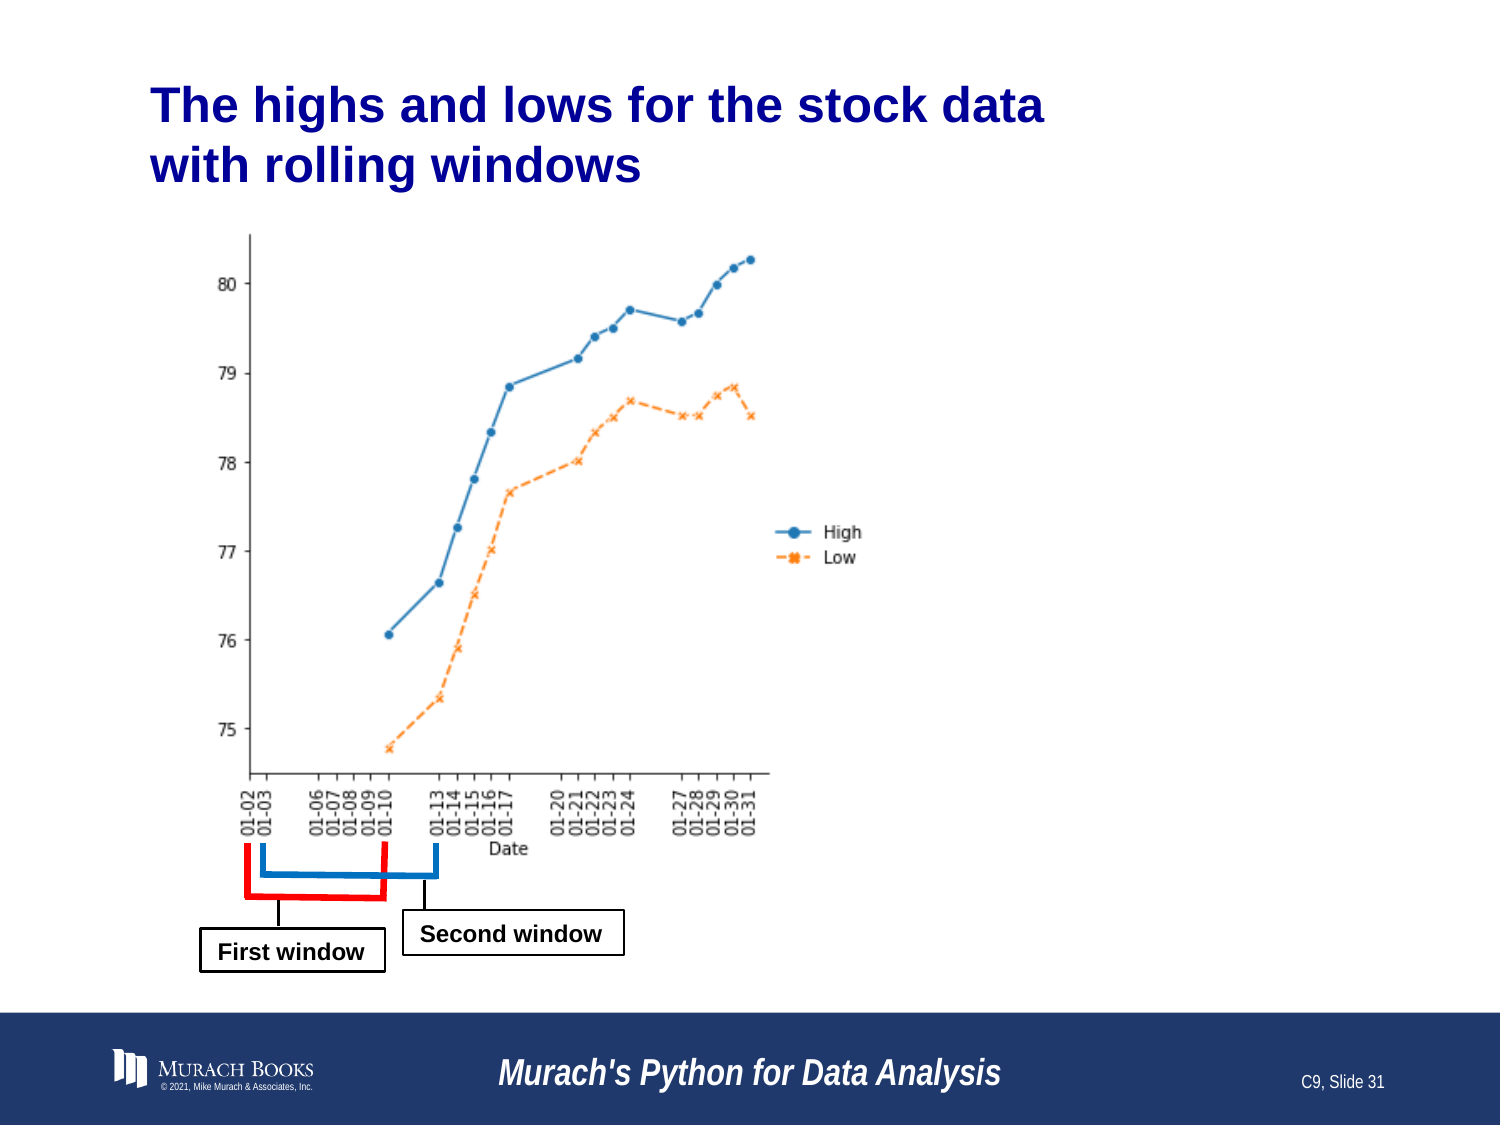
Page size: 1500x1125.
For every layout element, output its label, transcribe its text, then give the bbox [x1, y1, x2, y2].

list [150, 225, 1414, 976]
slide_number Murach's Python for Data Analysis [463, 1025, 1050, 1100]
slide_number C9, Slide 31 [1087, 1025, 1400, 1100]
title The highs and lows for the stock data with rolling windows [150, 72, 1350, 194]
footer © 2021, Mike Murach & Associates, Inc. [12, 1025, 463, 1100]
